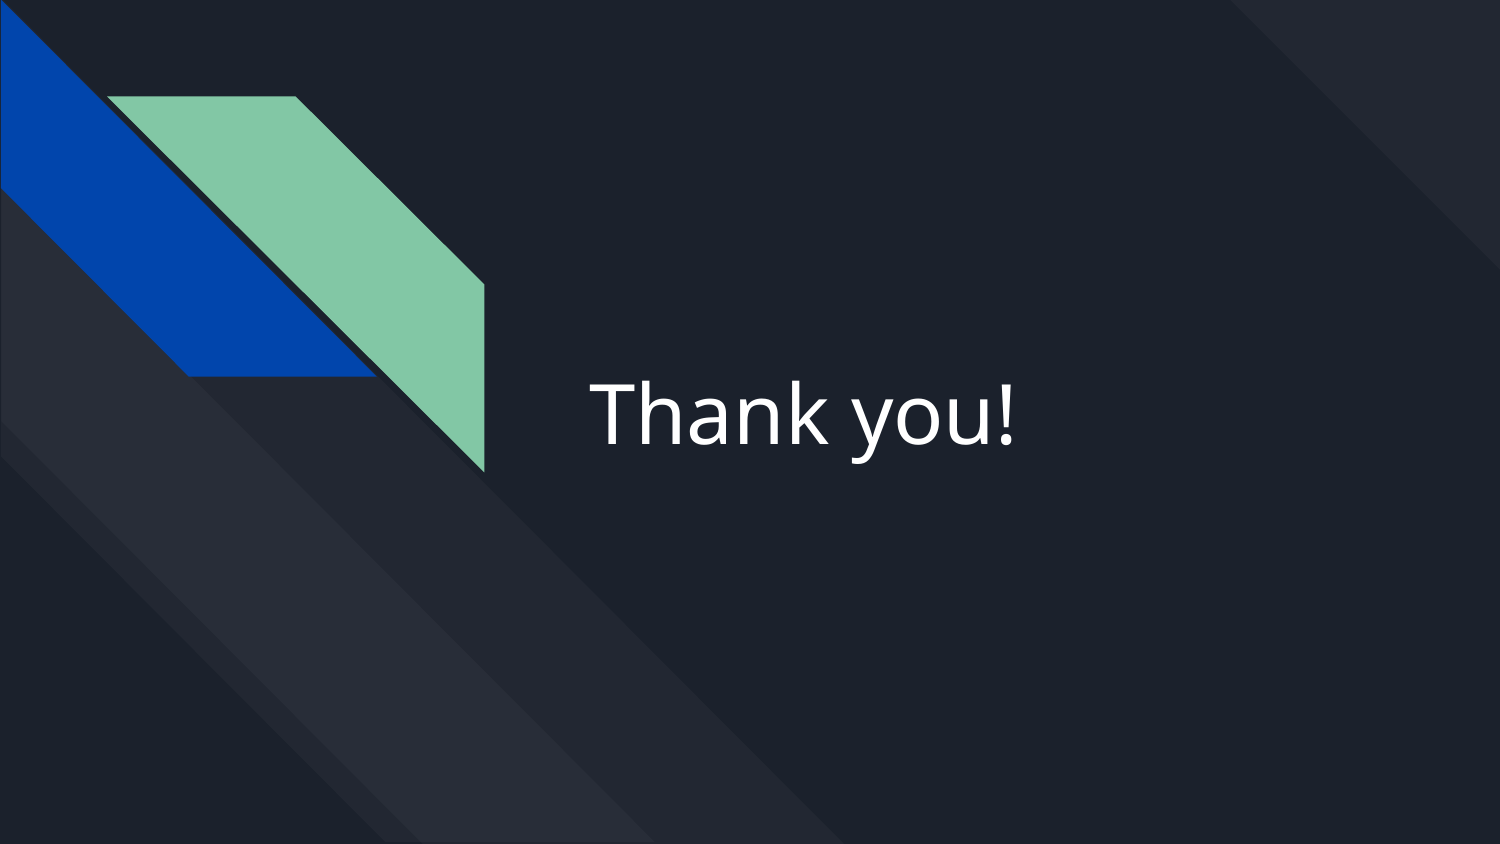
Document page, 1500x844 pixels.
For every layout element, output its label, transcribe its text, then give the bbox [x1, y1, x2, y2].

title Thank you! [574, 346, 1398, 606]
